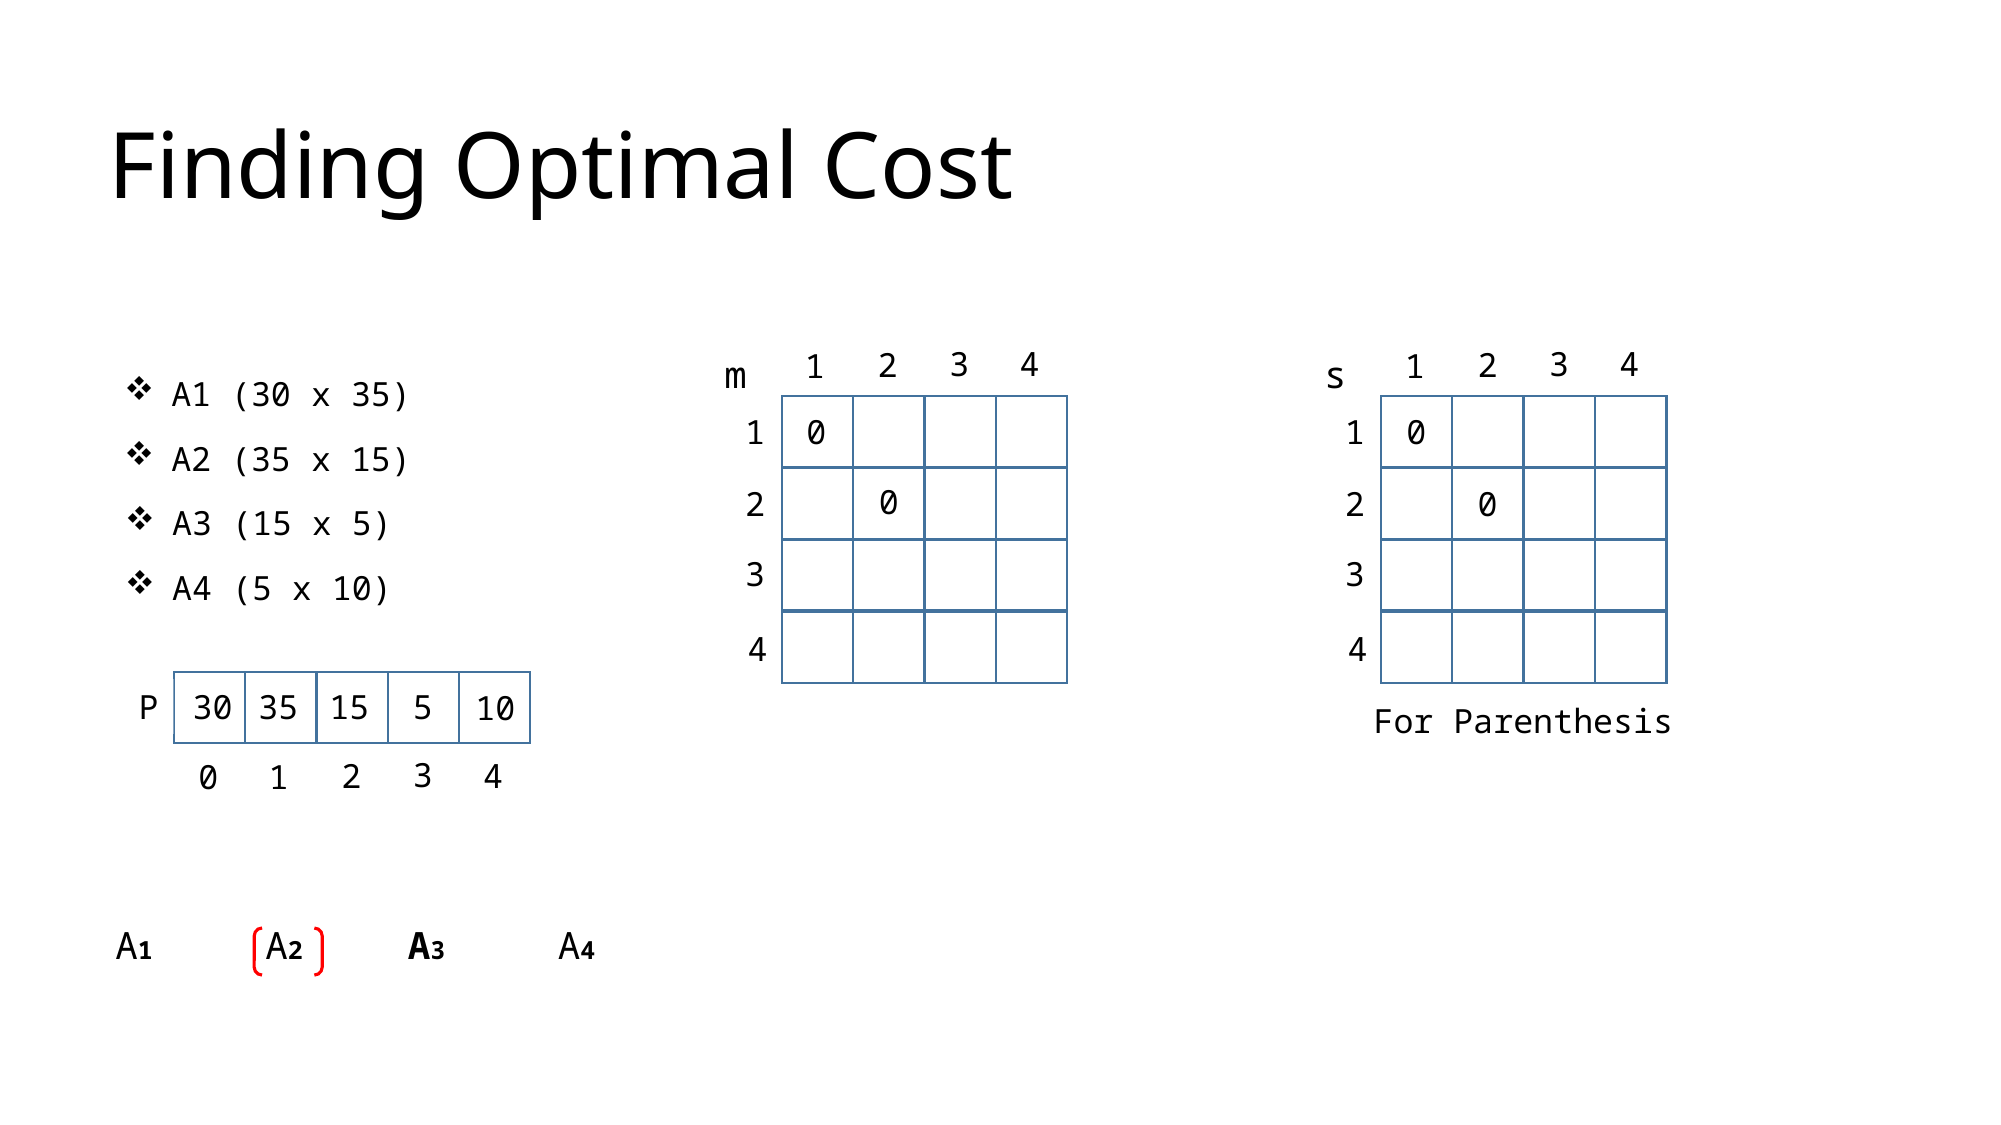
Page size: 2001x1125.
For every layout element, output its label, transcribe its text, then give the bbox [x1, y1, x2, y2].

text_box [781, 611, 852, 684]
text_box 0 [864, 474, 914, 529]
text_box 2 [1330, 476, 1380, 531]
text_box [244, 671, 316, 744]
text_box 35 [243, 679, 313, 734]
text_box 1 [253, 749, 304, 805]
text_box A1 A2 A3 A4 [100, 914, 611, 975]
text_box 2 [862, 336, 913, 392]
text_box [1451, 467, 1523, 538]
text_box A2 (35 x 15) [109, 430, 426, 485]
text_box 3 [730, 545, 780, 601]
text_box 0 [1462, 475, 1513, 531]
text_box 30 [177, 679, 243, 734]
text_box 10 [460, 680, 531, 735]
text_box 3 [1534, 335, 1584, 391]
text_box [387, 671, 458, 744]
text_box s [1309, 343, 1362, 403]
text_box 4 [732, 620, 781, 675]
text_box [1451, 611, 1523, 684]
text_box [781, 467, 852, 538]
text_box [1380, 467, 1451, 538]
text_box [1451, 538, 1523, 611]
text_box [1594, 467, 1668, 538]
text_box 2 [1462, 336, 1513, 392]
text_box [924, 611, 995, 684]
text_box 4 [1604, 335, 1655, 391]
text_box [852, 395, 924, 467]
text_box 3 [398, 747, 448, 802]
text_box [1380, 611, 1451, 684]
text_box [1594, 395, 1668, 467]
text_box 1 [1330, 403, 1380, 459]
text_box [852, 538, 924, 611]
text_box [995, 611, 1068, 684]
text_box 0 [183, 749, 234, 805]
text_box [1594, 611, 1668, 684]
text_box [1523, 467, 1594, 538]
text_box 0 [1391, 403, 1442, 459]
text_box [781, 538, 852, 611]
text_box 1 [1389, 337, 1440, 393]
text_box m [709, 343, 762, 403]
text_box 3 [1330, 545, 1380, 601]
text_box 4 [1332, 620, 1380, 675]
text_box [1451, 395, 1523, 467]
text_box [1594, 538, 1668, 611]
text_box A1 (30 x 35) [109, 365, 426, 421]
text_box [316, 671, 387, 744]
text_box 1 [730, 403, 780, 459]
title Finding Optimal Cost [93, 60, 1976, 278]
text_box [924, 467, 995, 538]
text_box 15 [314, 679, 385, 734]
text_box [924, 538, 995, 611]
text_box 4 [468, 747, 518, 803]
text_box [458, 671, 531, 744]
text_box [781, 395, 852, 467]
text_box [852, 467, 924, 538]
text_box [1380, 395, 1451, 467]
text_box [995, 395, 1068, 467]
text_box 2 [326, 747, 377, 803]
text_box A3 (15 x 5) [110, 494, 407, 550]
text_box 0 [791, 403, 842, 459]
text_box [1380, 538, 1451, 611]
text_box 4 [1004, 335, 1055, 391]
text_box [852, 611, 924, 684]
text_box 5 [398, 679, 448, 734]
text_box 3 [934, 335, 985, 391]
text_box [995, 538, 1068, 611]
text_box For Parenthesis [1358, 693, 1689, 748]
text_box [173, 671, 244, 744]
text_box [924, 395, 995, 467]
text_box P [123, 679, 174, 734]
text_box [1523, 538, 1594, 611]
text_box [995, 467, 1068, 538]
text_box [1523, 395, 1594, 467]
text_box [1523, 611, 1594, 684]
text_box 2 [730, 476, 780, 531]
text_box A4 (5 x 10) [110, 559, 407, 615]
text_box 1 [790, 337, 840, 393]
